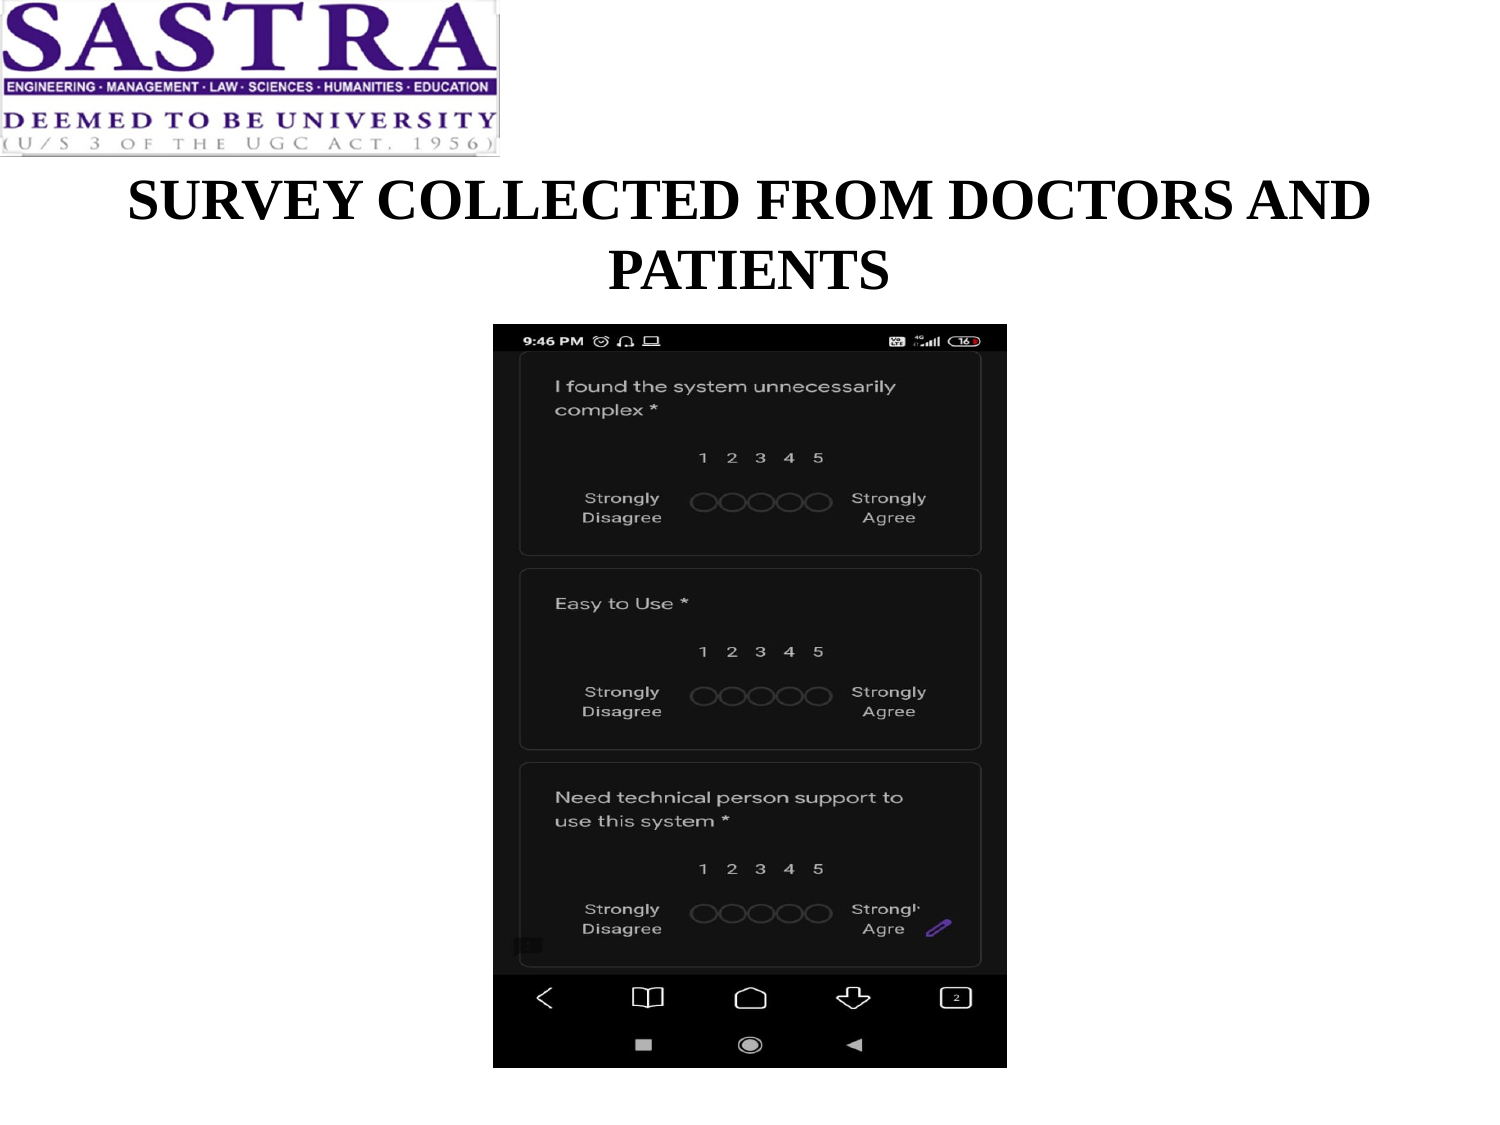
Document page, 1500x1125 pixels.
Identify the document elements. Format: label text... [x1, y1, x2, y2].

title SURVEY COLLECTED FROM DOCTORS AND PATIENTS [75, 137, 1425, 325]
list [493, 324, 1007, 1068]
picture [0, 0, 501, 157]
